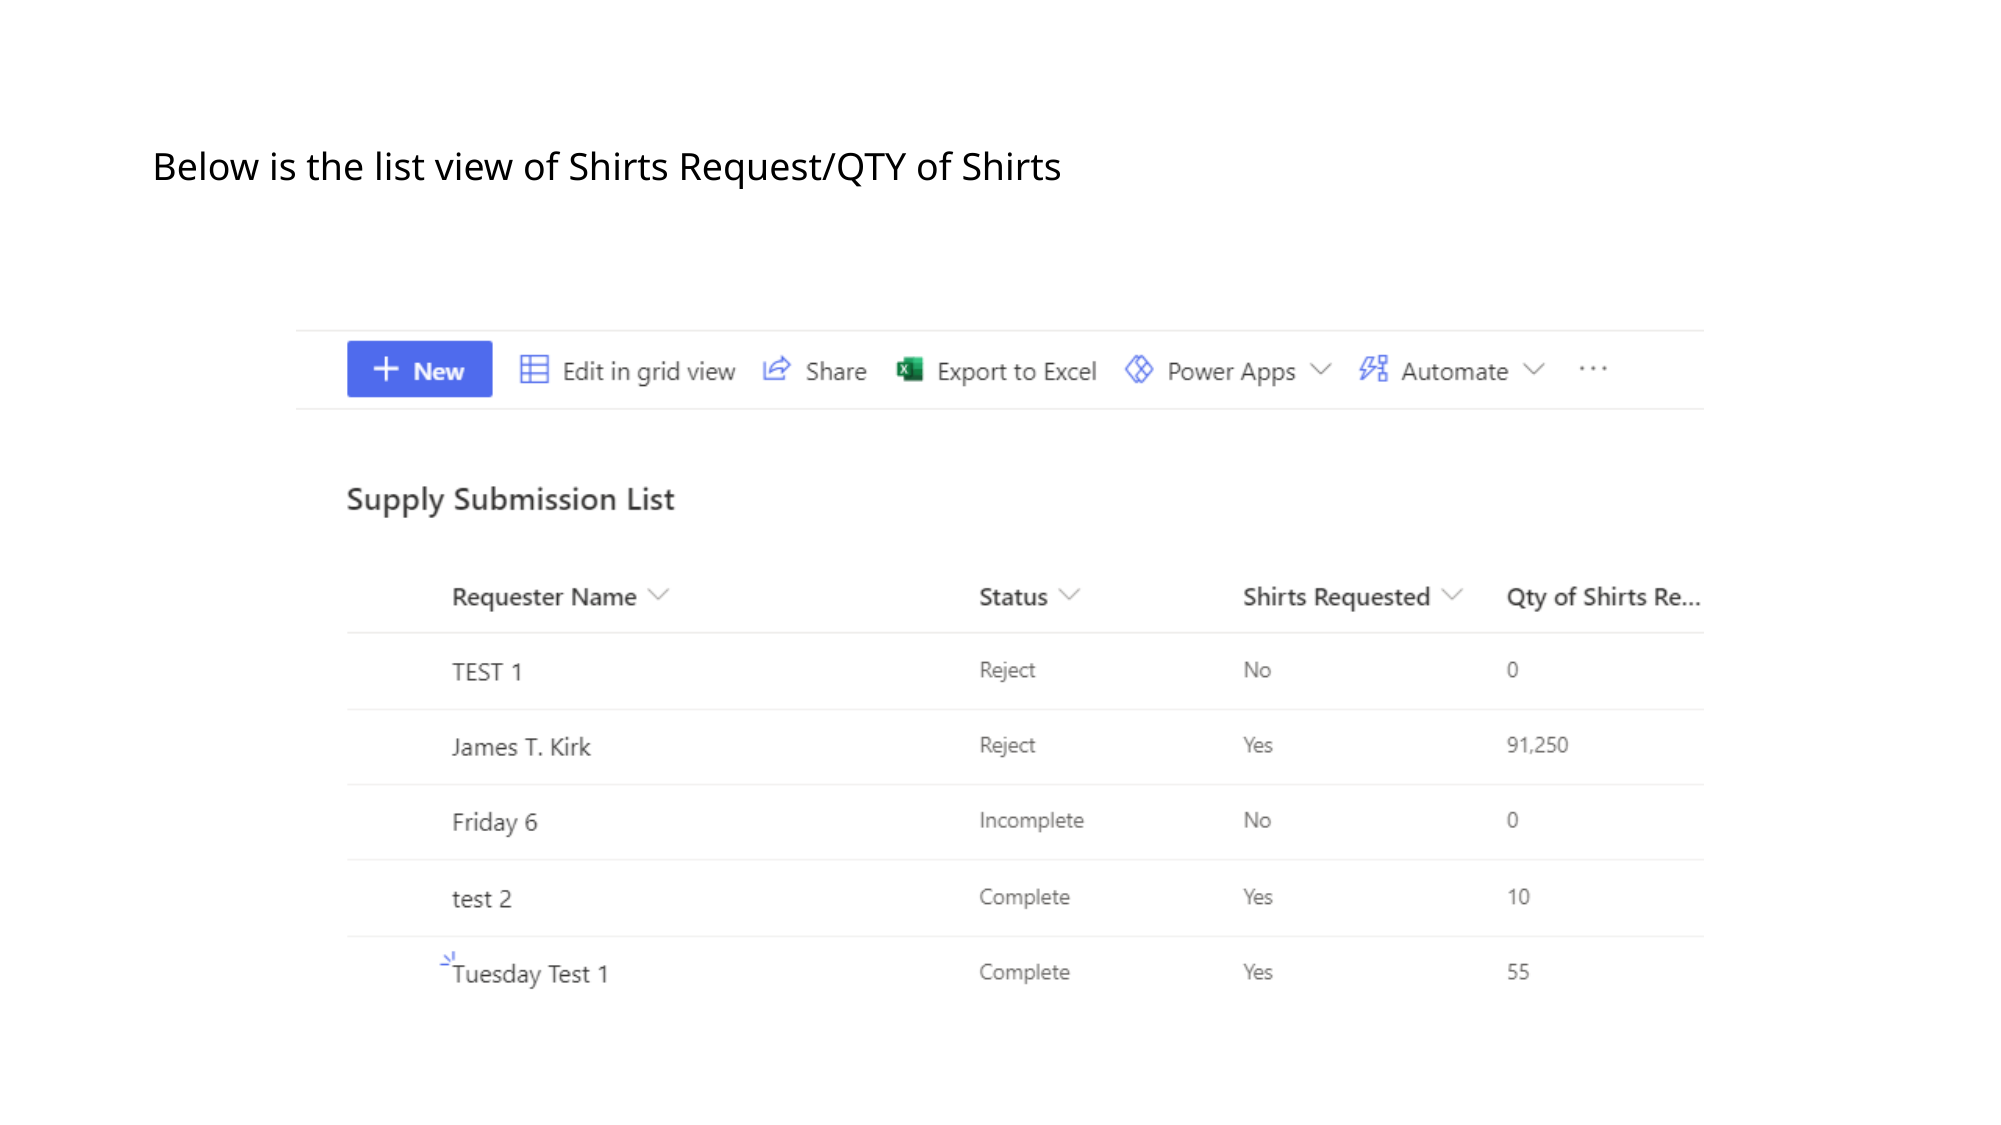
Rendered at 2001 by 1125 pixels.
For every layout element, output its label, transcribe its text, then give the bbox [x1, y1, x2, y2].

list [296, 302, 1704, 1011]
title Below is the list view of Shirts Request/QTY of Shirts [137, 59, 1863, 278]
